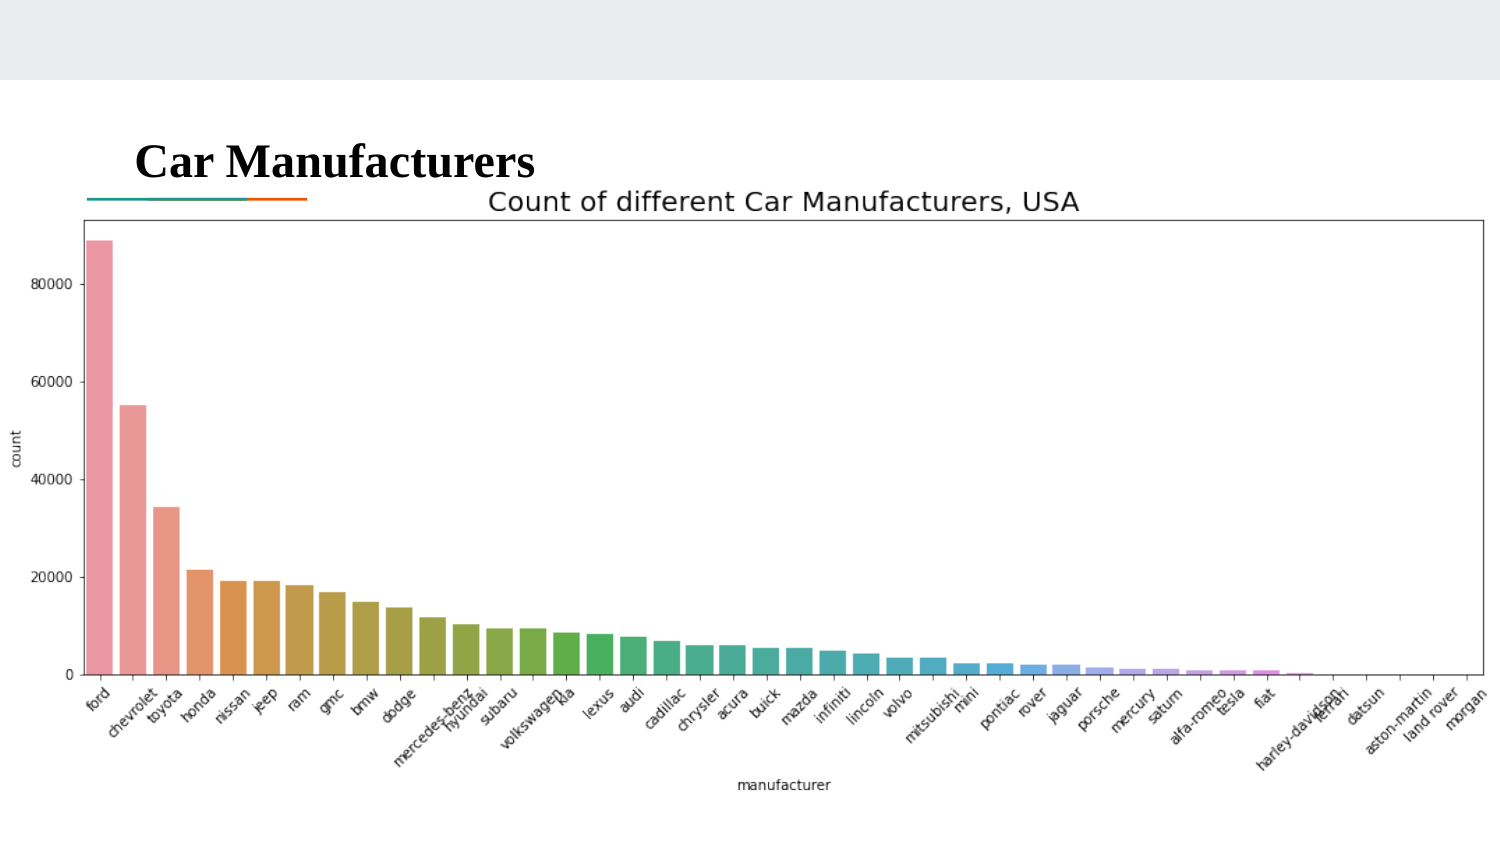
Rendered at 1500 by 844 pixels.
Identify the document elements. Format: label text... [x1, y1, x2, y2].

text_box Car Manufacturers [119, 113, 1381, 148]
picture [0, 150, 1500, 803]
